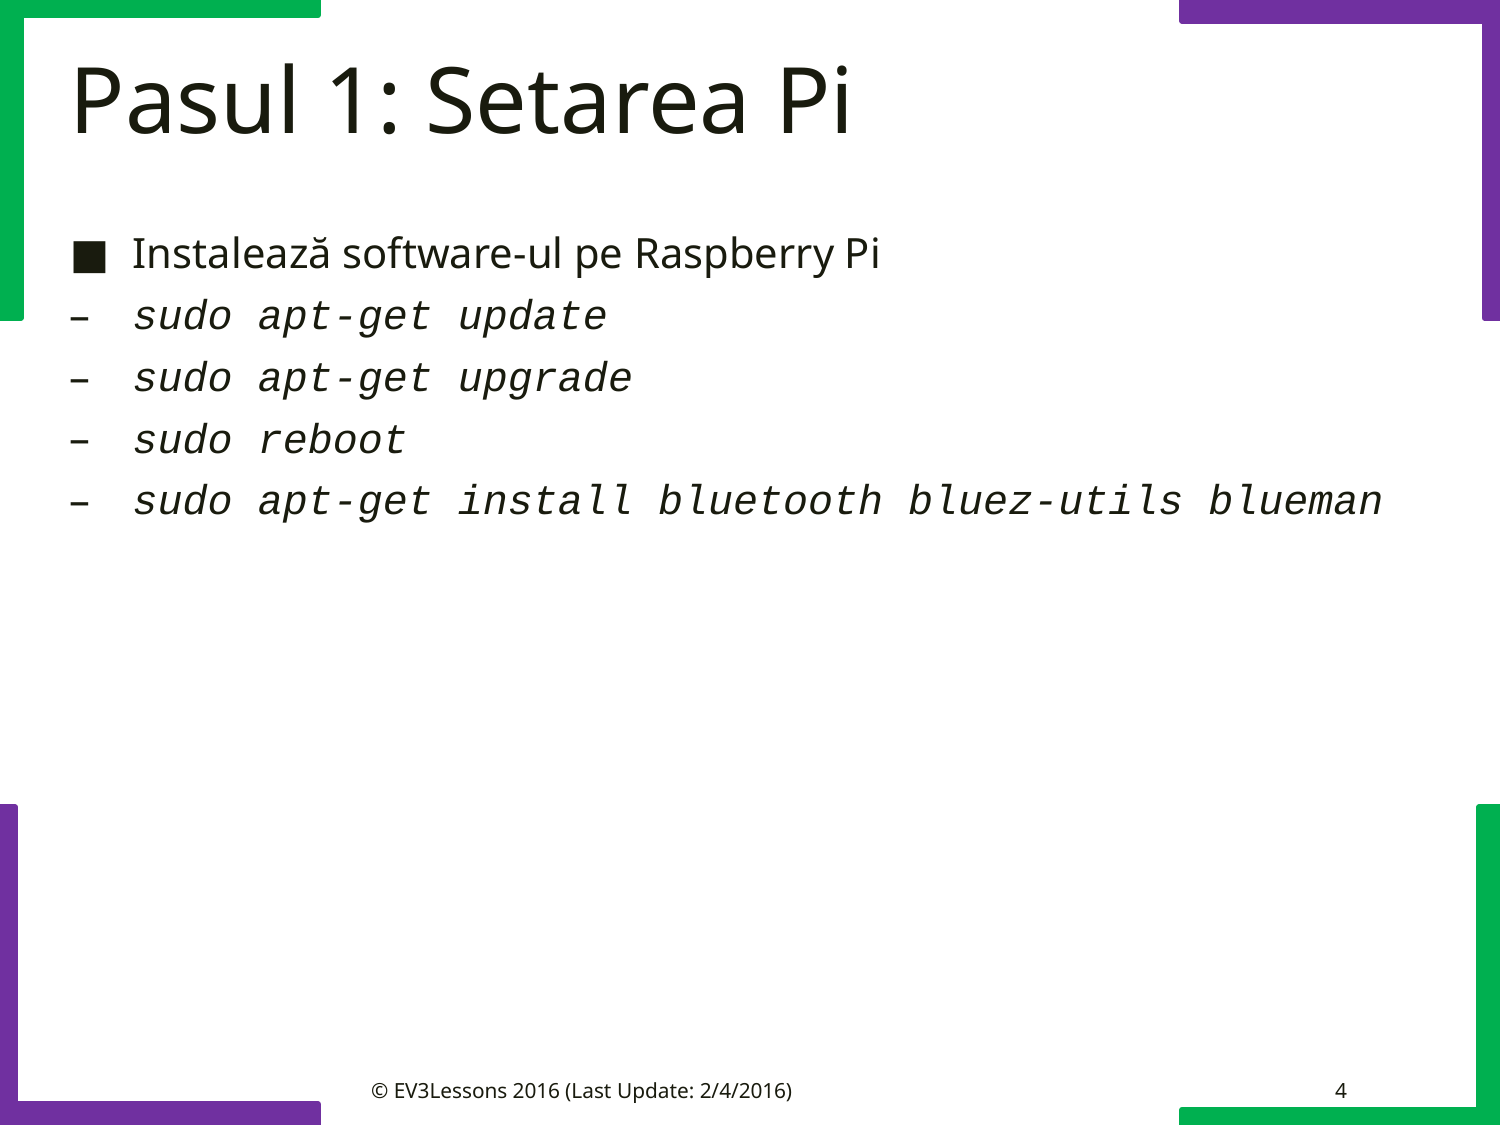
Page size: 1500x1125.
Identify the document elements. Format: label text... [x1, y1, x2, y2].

footer © EV3Lessons 2016 (Last Update: 2/4/2016) [355, 1058, 1129, 1125]
slide_number 4 [1165, 1058, 1362, 1125]
list Instalează software-ul pe Raspberry Pi sudo apt-get update sudo apt-get upgrade sudo reboot sudo apt-get install bluetooth bluez-utils blueman [54, 222, 1442, 1059]
title Pasul 1: Setarea Pi [54, 47, 1442, 185]
